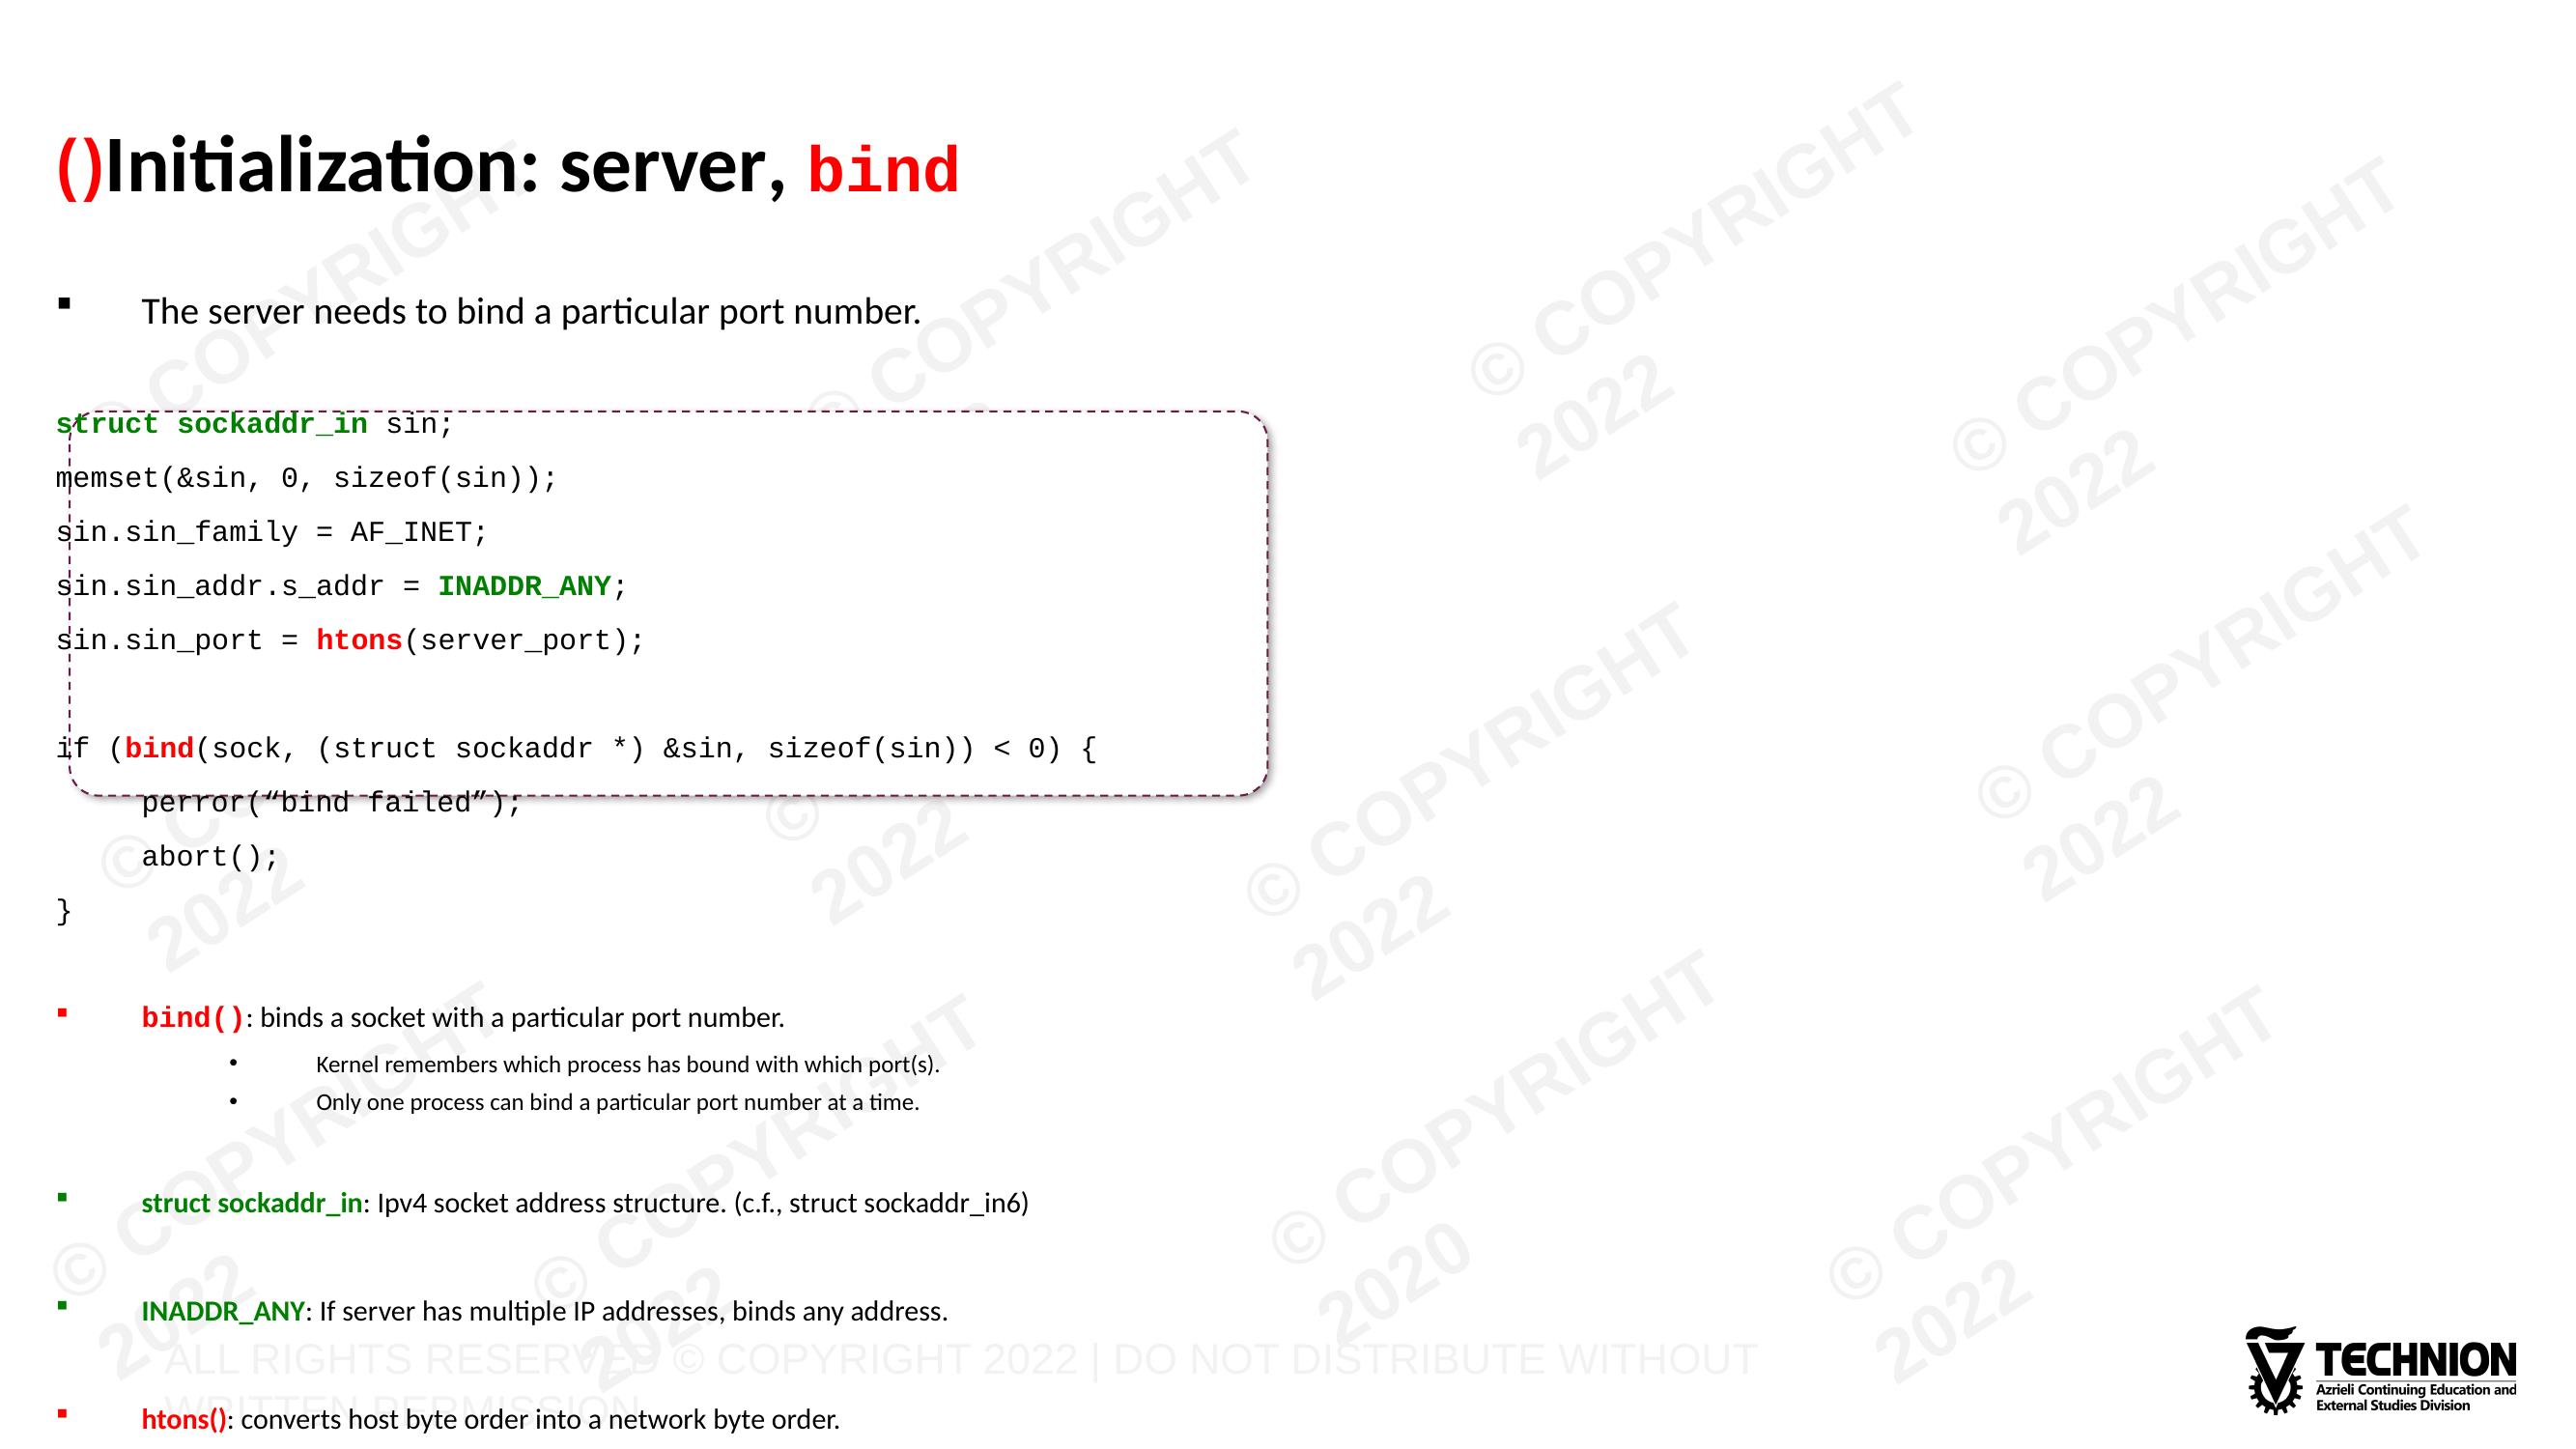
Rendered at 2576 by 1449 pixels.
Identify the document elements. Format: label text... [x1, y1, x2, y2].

list The server needs to bind a particular port number. struct sockaddr_in sin; memset(&sin, 0, sizeof(sin)); sin.sin_family = AF_INET; sin.sin_addr.s_addr = INADDR_ANY; sin.sin_port = htons(server_port); if (bind(sock, (struct sockaddr *) &sin, sizeof(sin)) < 0) { perror(“bind failed”); abort(); } bind(): binds a socket with a particular port number. Kernel remembers which process has bound with which port(s). Only one process can bind a particular port number at a time. struct sockaddr_in: Ipv4 socket address structure. (c.f., struct sockaddr_in6) INADDR_ANY: If server has multiple IP addresses, binds any address. htons(): converts host byte order into a network byte order. [41, 278, 2535, 1449]
title Initialization: server, bind() [41, 58, 2576, 272]
